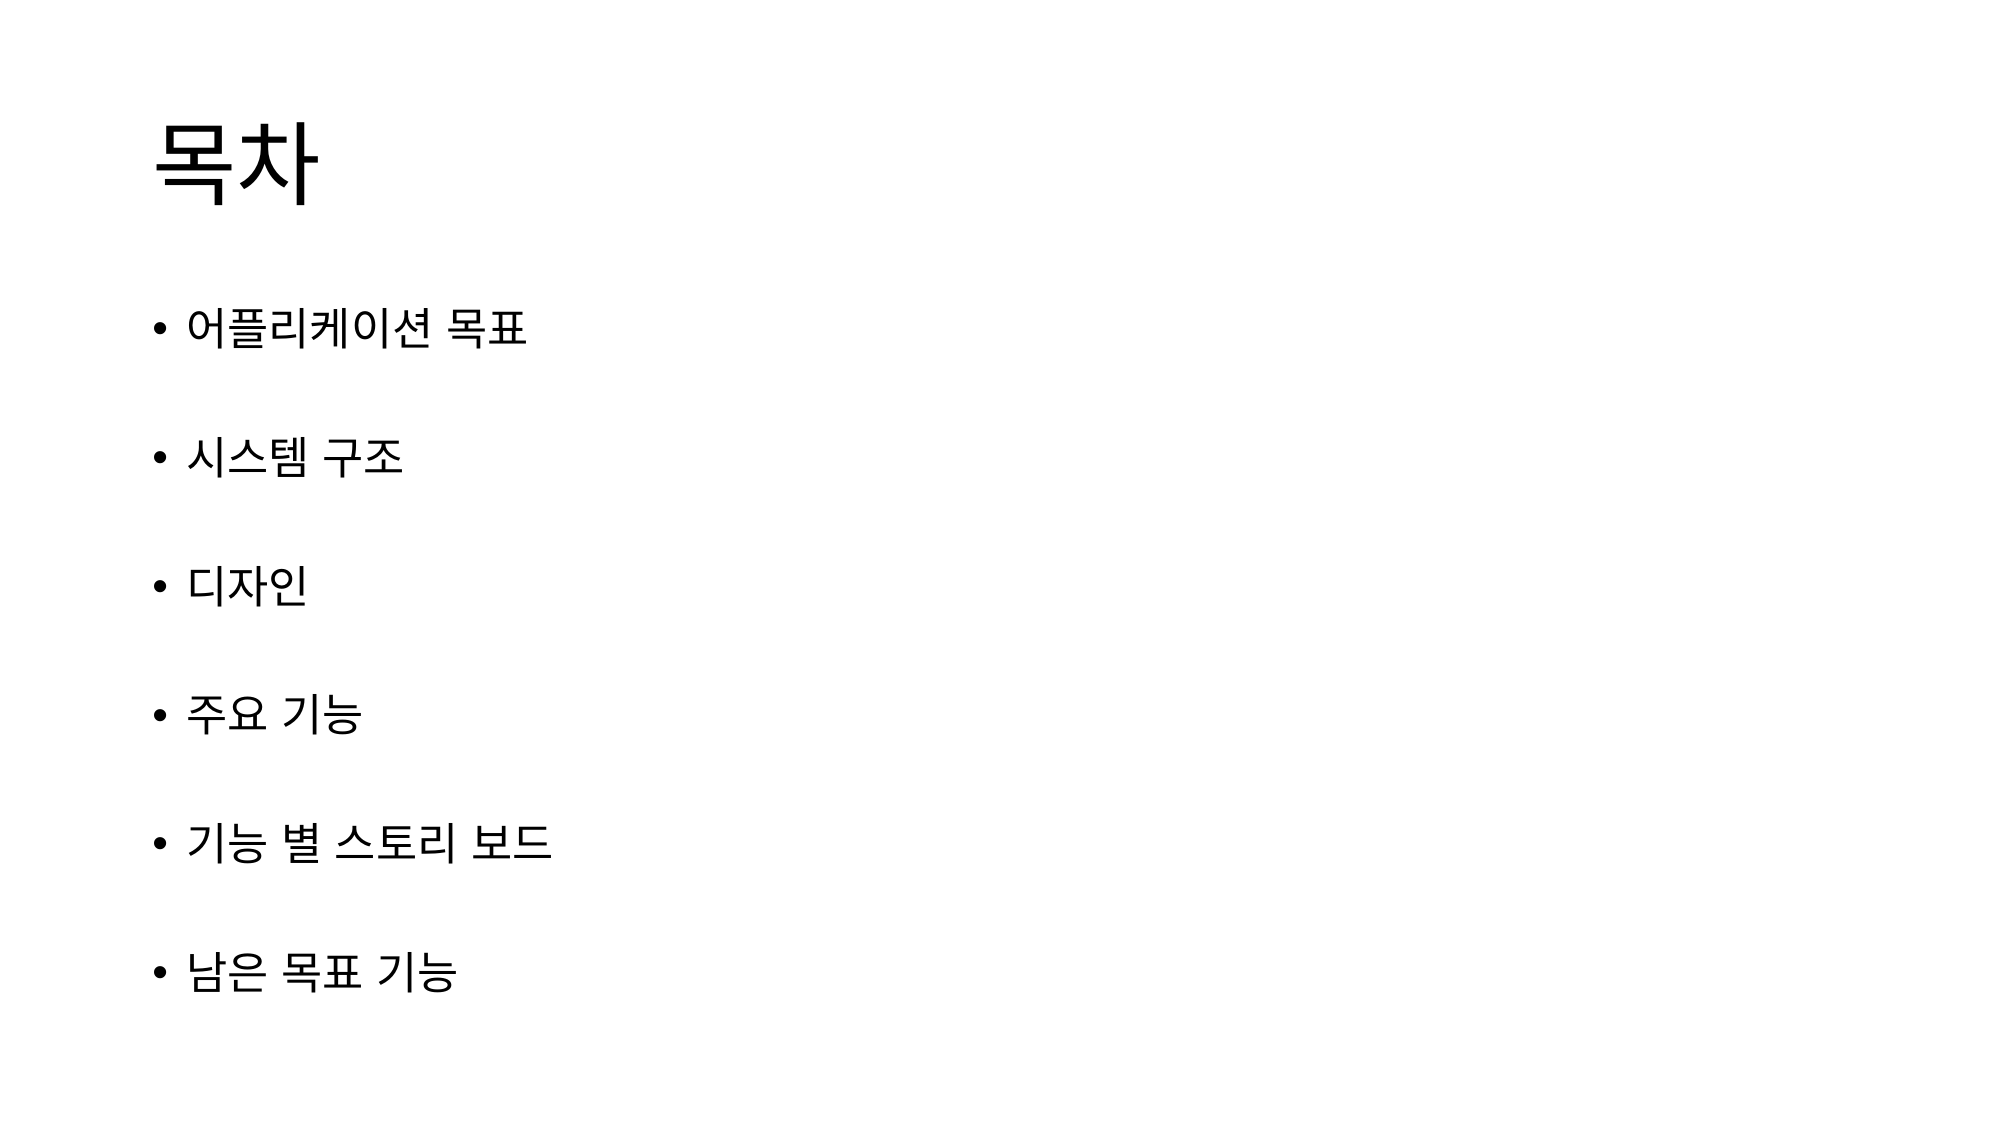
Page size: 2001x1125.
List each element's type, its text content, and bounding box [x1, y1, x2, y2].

list 어플리케이션 목표 시스템 구조 디자인 주요 기능 기능 별 스토리 보드 남은 목표 기능 [137, 299, 1863, 1014]
title 목차 [137, 59, 1863, 278]
